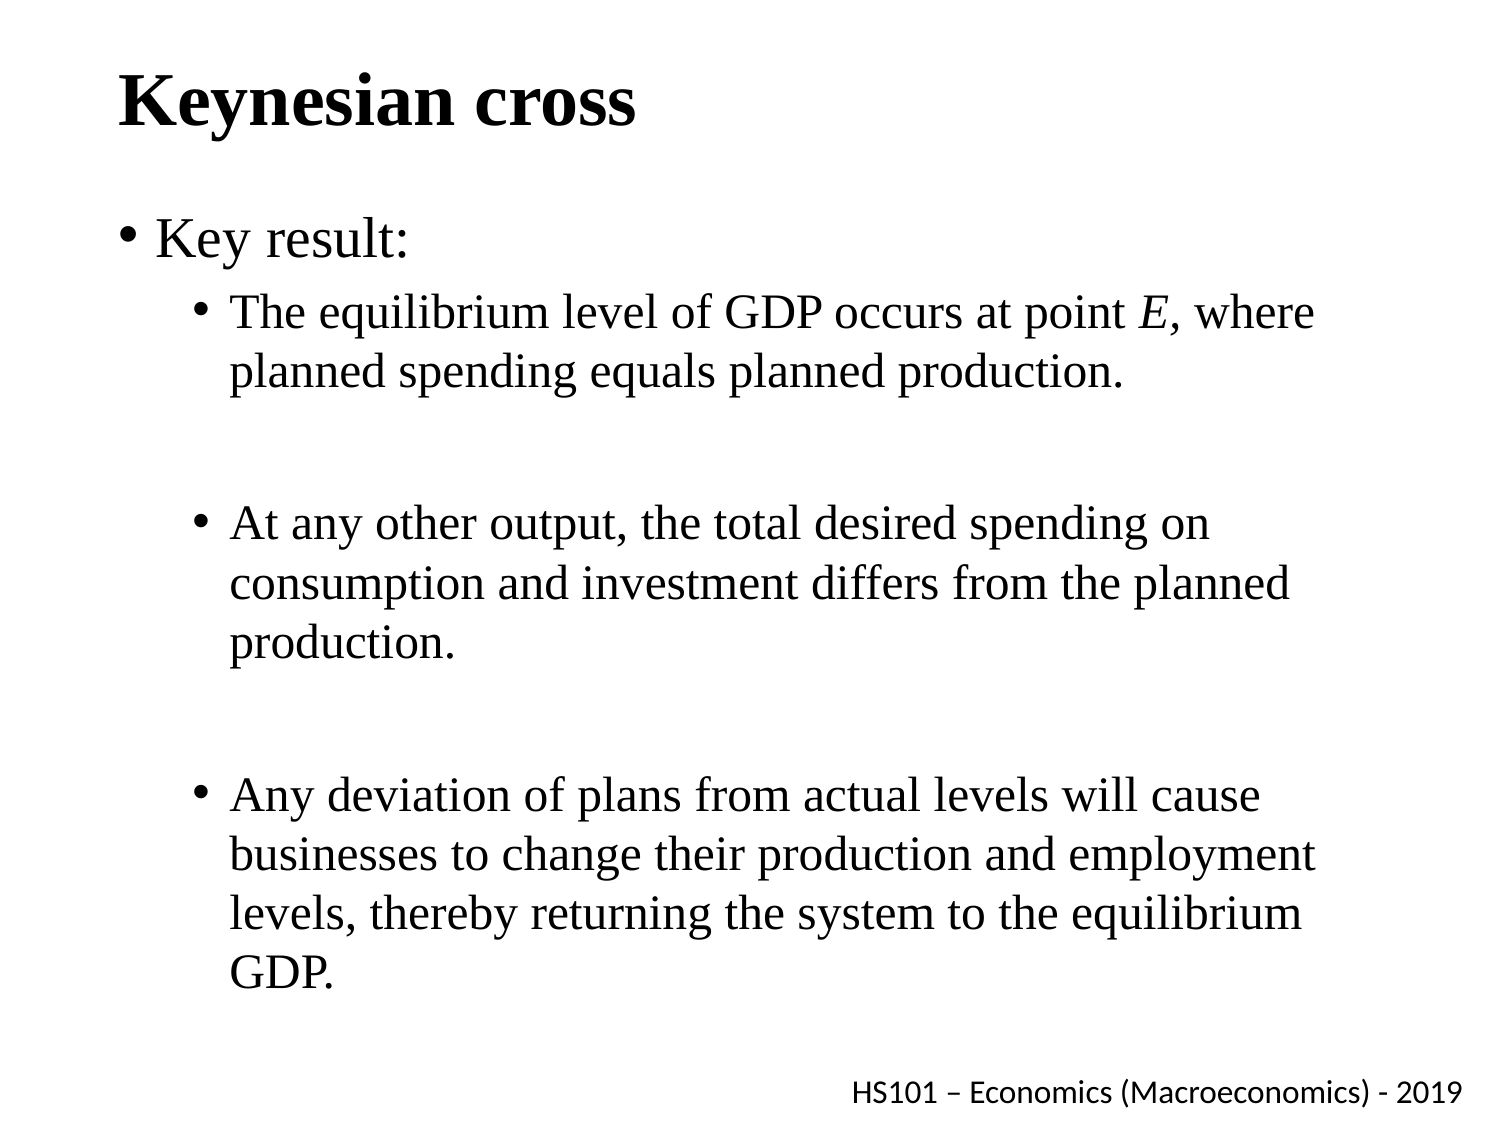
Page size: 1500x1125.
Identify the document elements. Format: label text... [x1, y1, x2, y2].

text_box HS101 – Economics (Macroeconomics) - 2019 [837, 1062, 1497, 1125]
title Keynesian cross [103, 52, 1397, 150]
list Key result: The equilibrium level of GDP occurs at point E, where planned spending equals planned production. At any other output, the total desired spending on consumption and investment differs from the planned production. Any deviation of plans from actual levels will cause businesses to change their production and employment levels, thereby returning the system to the equilibrium GDP. [103, 191, 1397, 1014]
